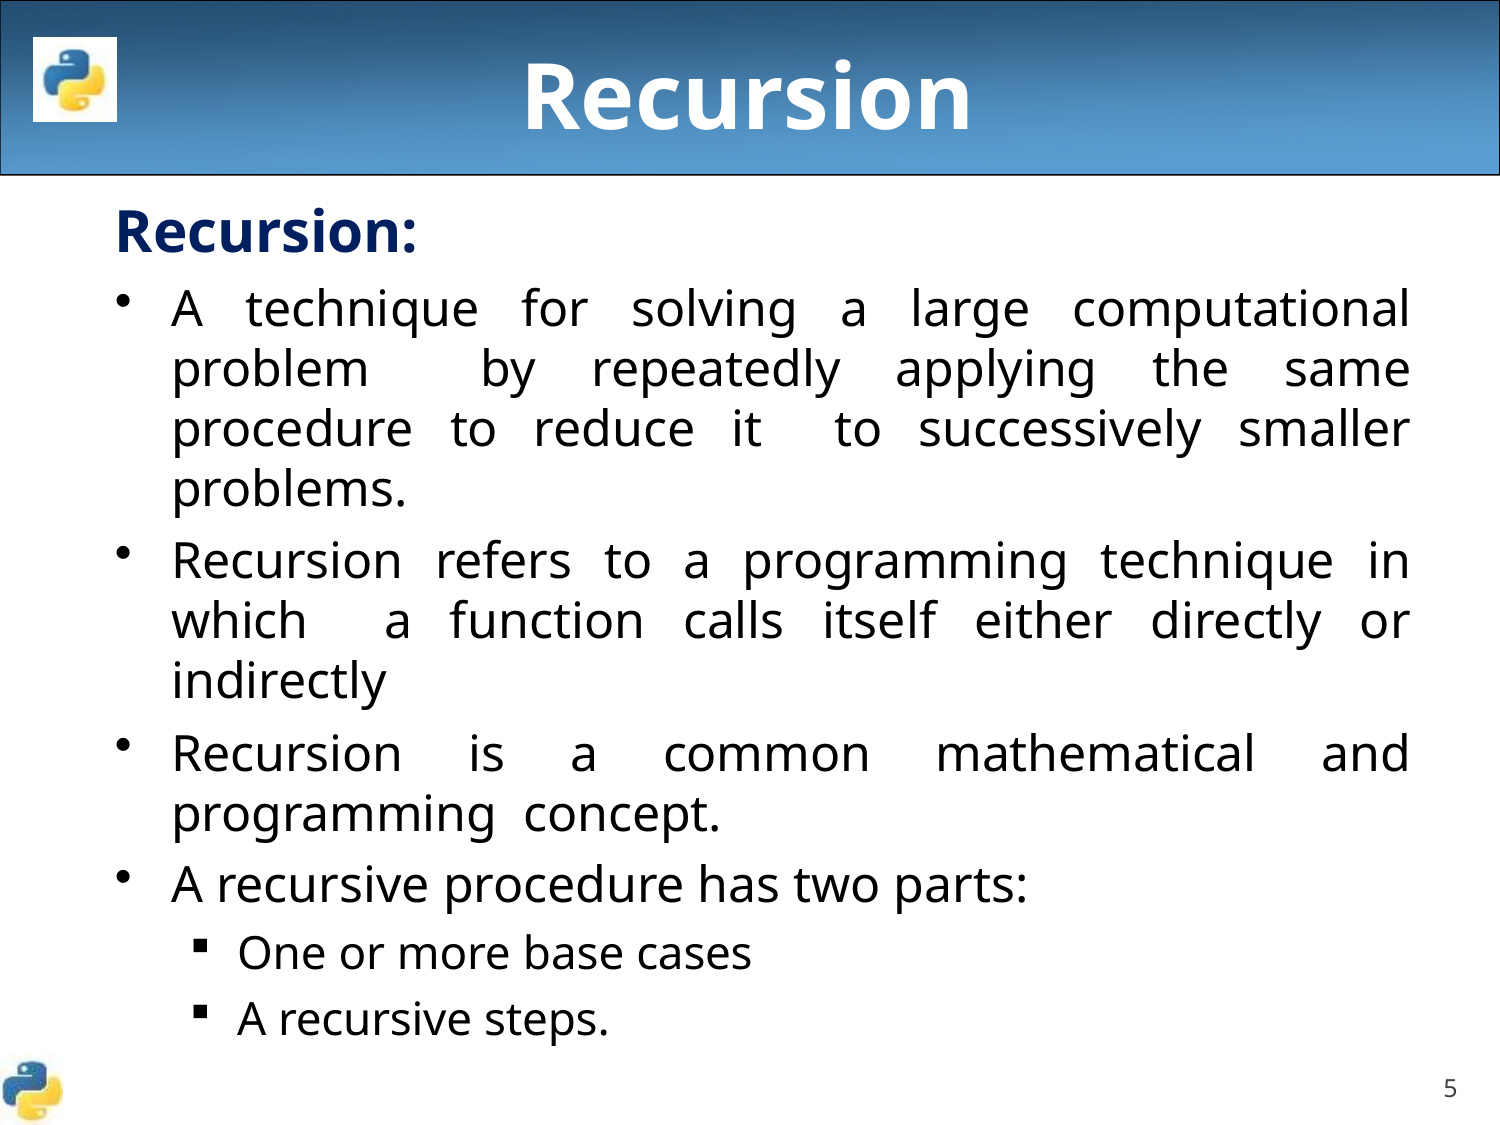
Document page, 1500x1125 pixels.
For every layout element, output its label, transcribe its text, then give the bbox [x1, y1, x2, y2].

title Recursion [518, 36, 982, 227]
picture [0, 1055, 63, 1125]
picture [1, 1, 1499, 174]
text_box Recursion: A technique for solving a large computational problem by repeatedly applying the same procedure to reduce it to successively smaller problems. Recursion refers to a programming technique in which a function calls itself either directly or indirectly Recursion is a common mathematical and programming concept. A recursive procedure has two parts: One or more base cases A recursive steps. [112, 178, 1413, 1045]
slide_number 10 [1436, 1070, 1482, 1125]
